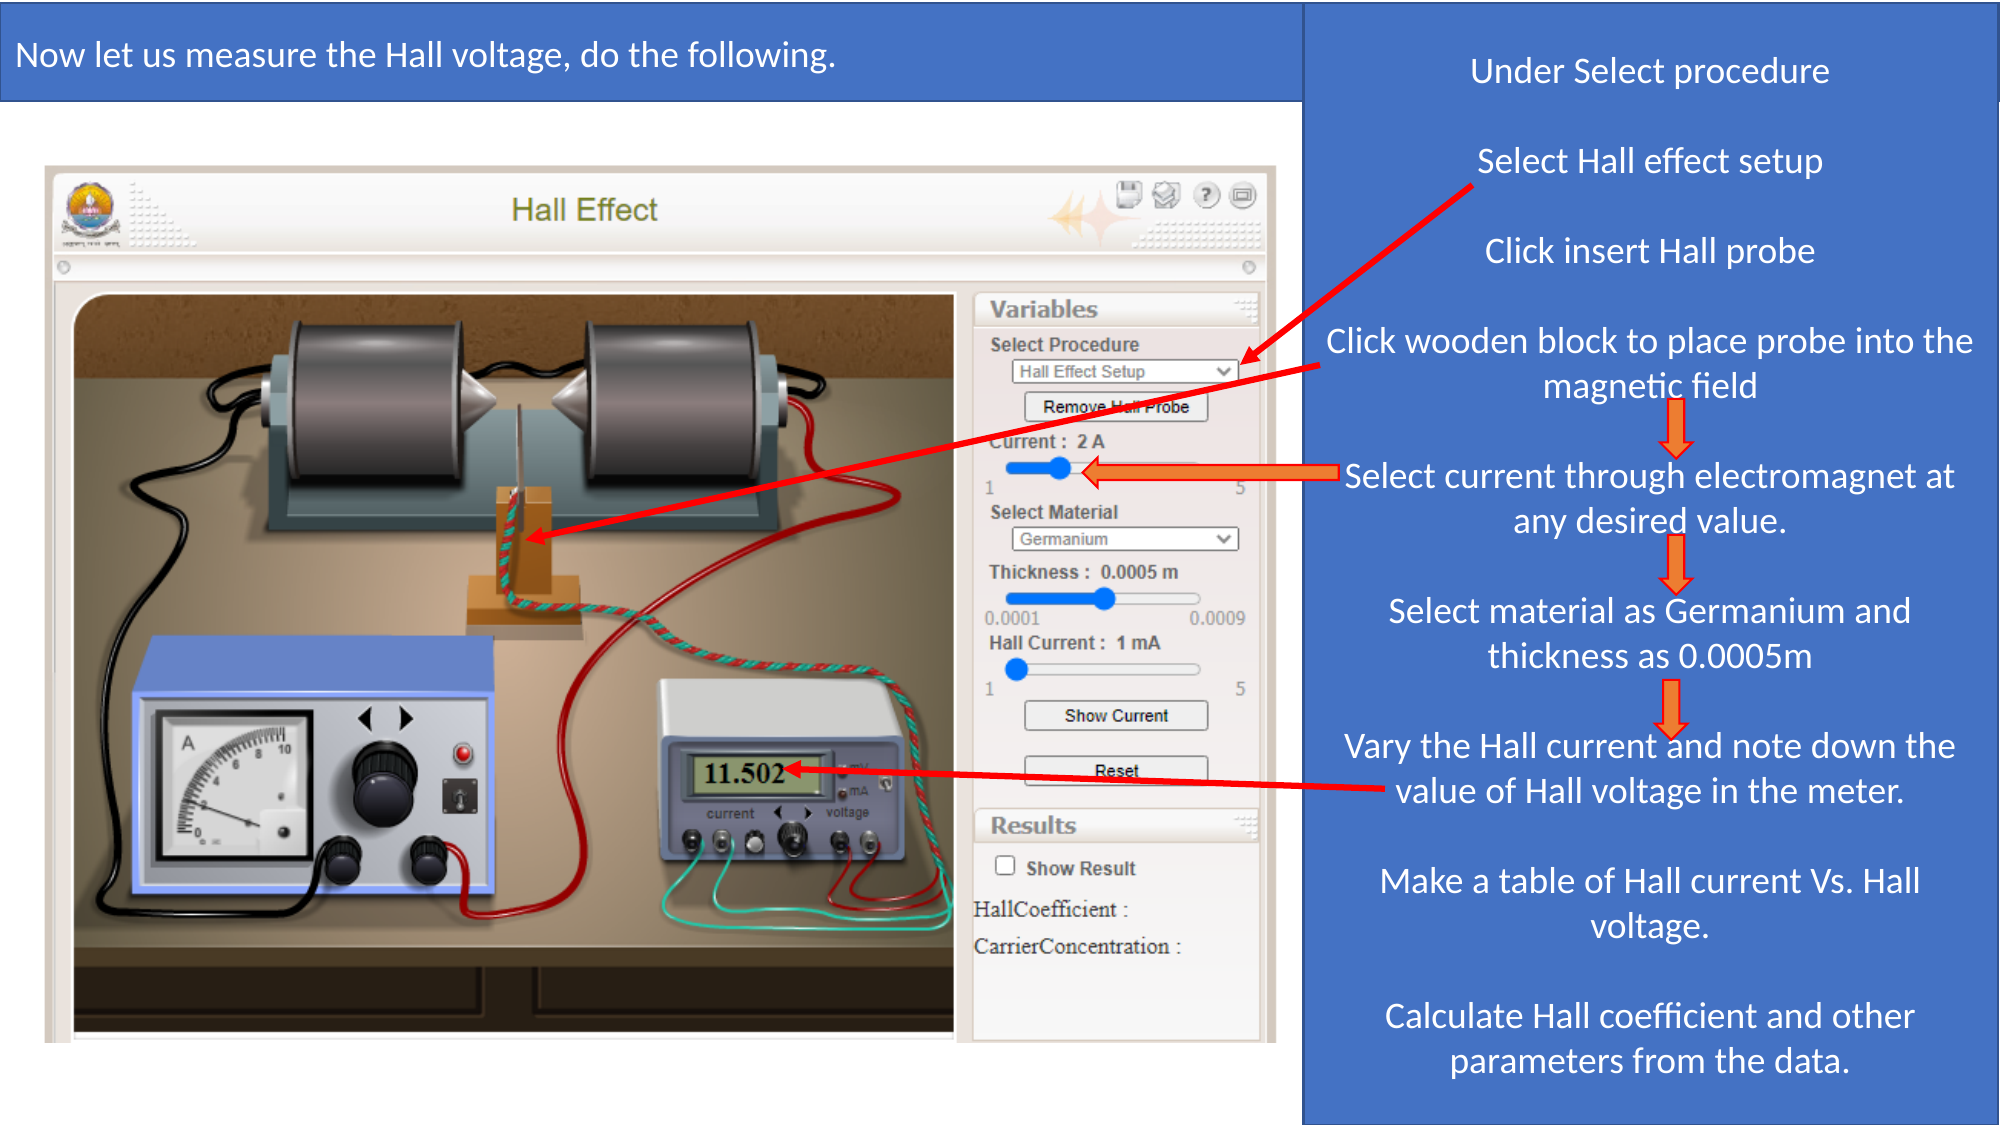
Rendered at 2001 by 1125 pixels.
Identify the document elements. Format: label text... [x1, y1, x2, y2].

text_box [524, 364, 1321, 541]
text_box [1659, 534, 1693, 595]
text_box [781, 768, 1386, 790]
text_box Now let us measure the Hall voltage, do the following. [0, 2, 1303, 102]
text_box [1659, 398, 1693, 459]
text_box Under Select procedure Select Hall effect setup Click insert Hall probe Click wooden block to place probe into the magnetic field Select current through electromagnet at any desired value. Select material as Germanium and thickness as 0.0005m Vary the Hall current and note down the value of Hall voltage in the meter. Make a table of Hall current Vs. Hall voltage. Calculate Hall coefficient and other parameters from the data. [1303, 2, 1998, 1125]
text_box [1239, 184, 1473, 366]
text_box [1325, 464, 1339, 480]
picture [2, 155, 1304, 1043]
text_box [1654, 679, 1688, 740]
